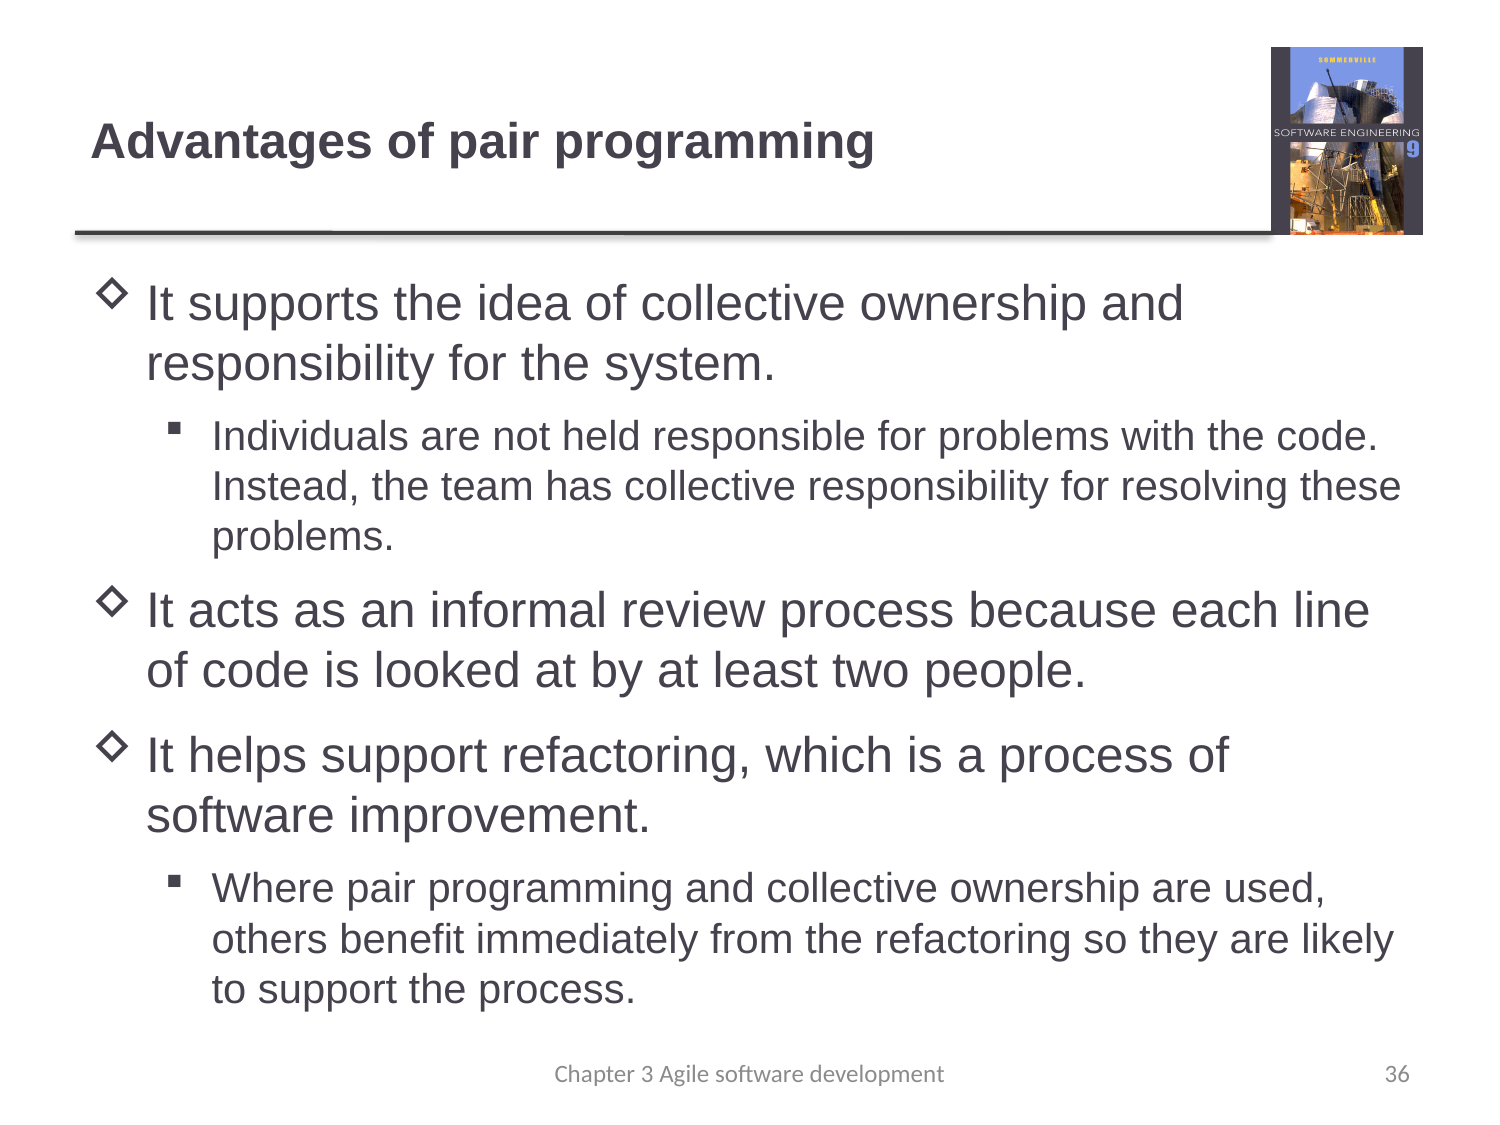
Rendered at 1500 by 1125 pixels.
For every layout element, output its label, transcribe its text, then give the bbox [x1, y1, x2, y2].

picture [1272, 47, 1423, 235]
footer Chapter 3 Agile software development [512, 1042, 988, 1103]
list It supports the idea of collective ownership and responsibility for the system. Individuals are not held responsible for problems with the code. Instead, the team has collective responsibility for resolving these problems. It acts as an informal review process because each line of code is looked at by at least two people. It helps support refactoring, which is a process of software improvement. Where pair programming and collective ownership are used, others benefit immediately from the refactoring so they are likely to support the process. [75, 262, 1425, 1005]
slide_number 36 [1074, 1042, 1425, 1103]
title Advantages of pair programming [74, 44, 1272, 233]
